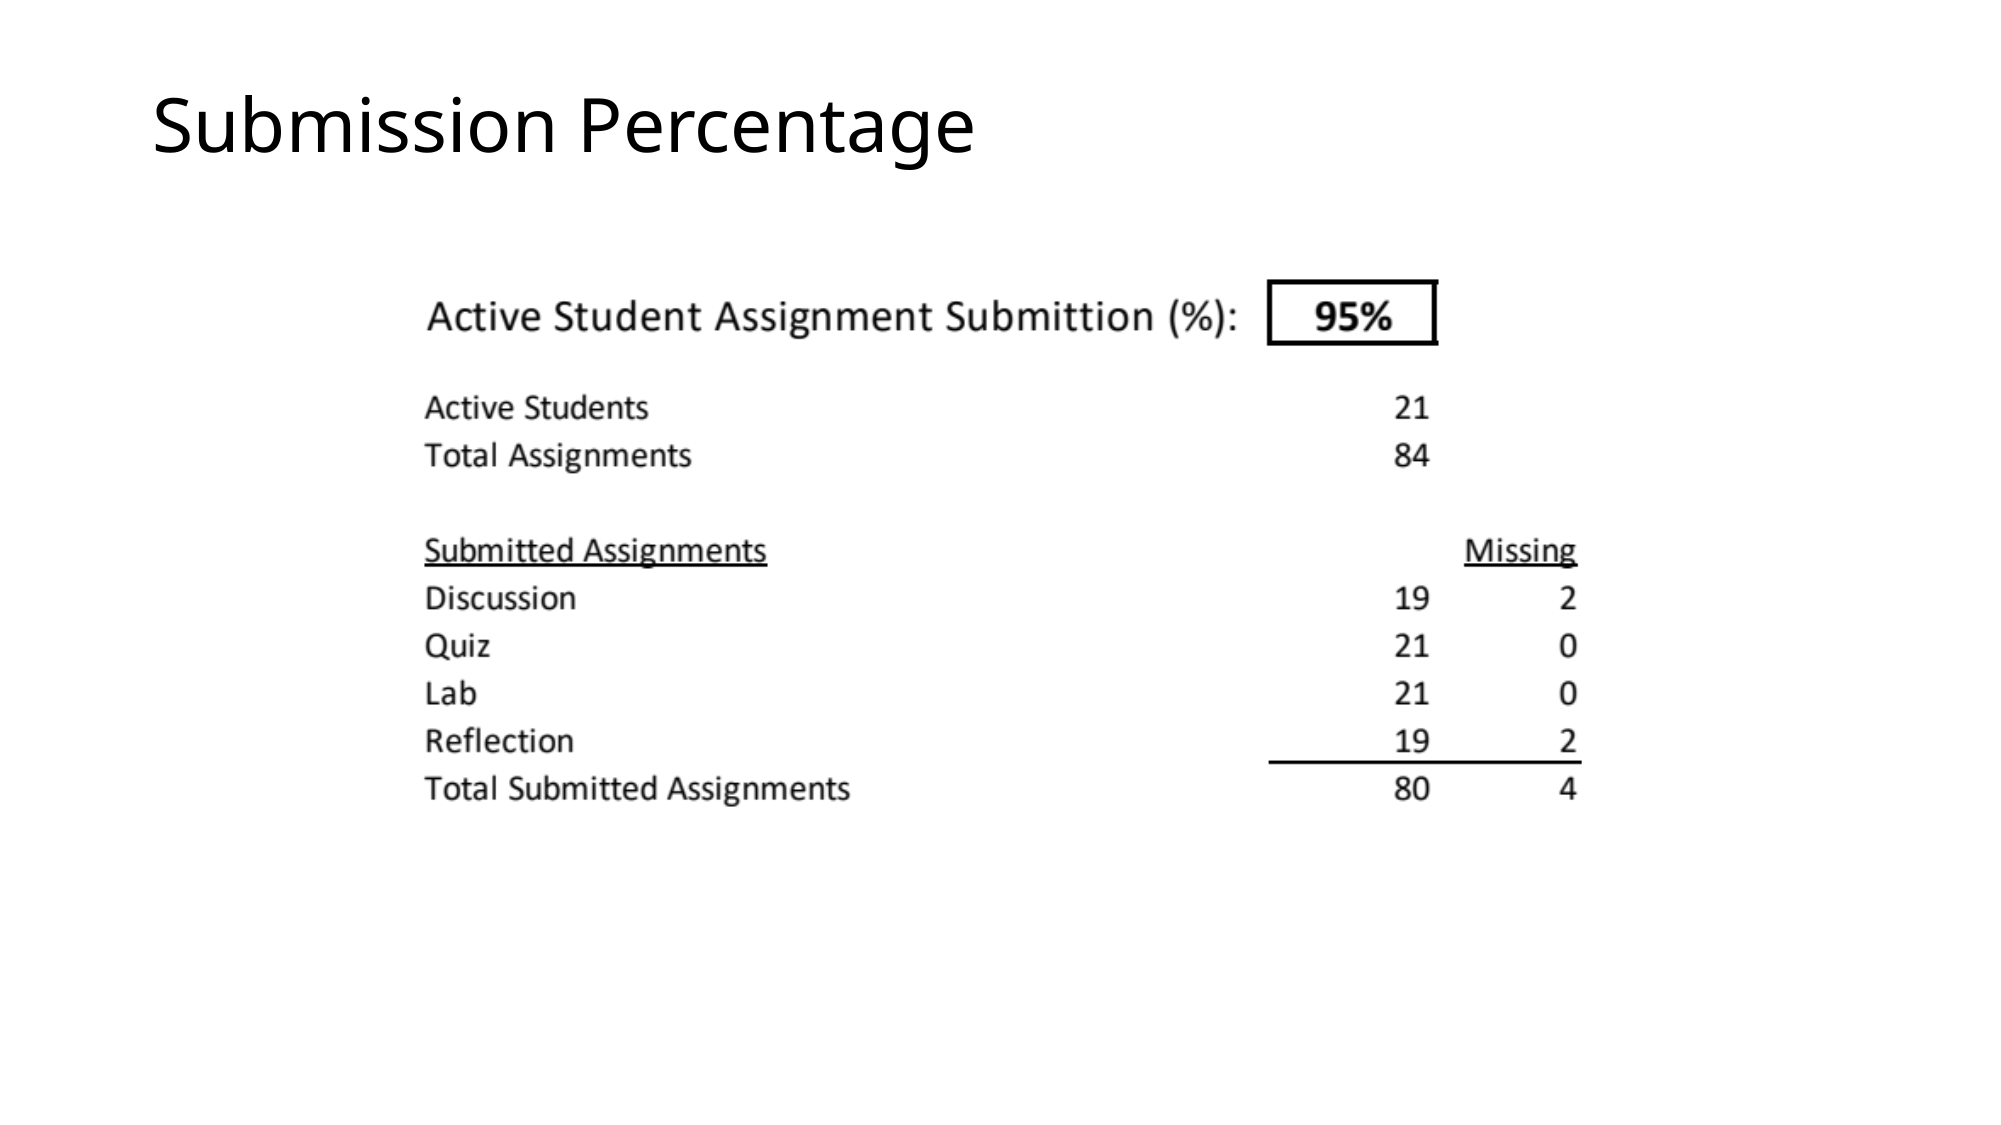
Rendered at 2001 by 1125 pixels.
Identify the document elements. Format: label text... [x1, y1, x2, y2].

title Submission Percentage [137, 59, 1863, 198]
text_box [418, 244, 1582, 929]
